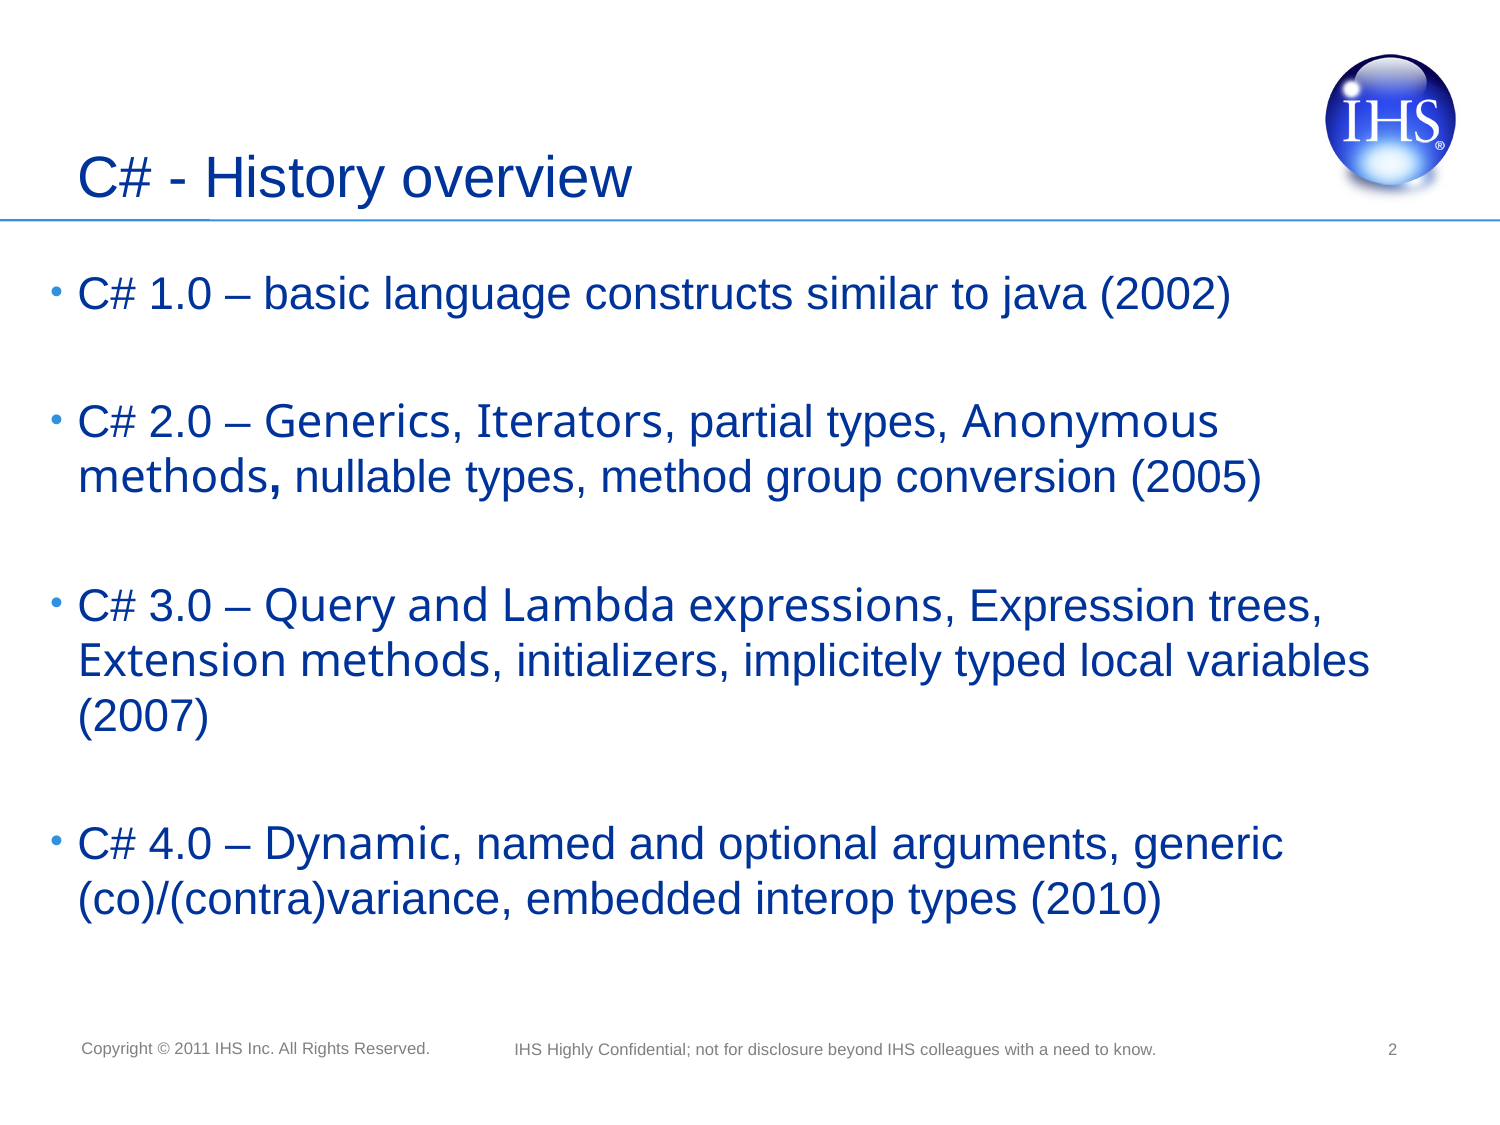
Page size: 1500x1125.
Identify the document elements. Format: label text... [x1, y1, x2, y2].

title C# - History overview [62, 30, 1297, 217]
picture [1318, 47, 1461, 205]
slide_number 2 [1262, 1015, 1413, 1067]
list C# 1.0 – basic language constructs similar to java (2002) C# 2.0 – Generics, Iterators, partial types, Anonymous methods, nullable types, method group conversion (2005) C# 3.0 – Query and Lambda expressions, Expression trees, Extension methods, initializers, implicitely typed local variables (2007) C# 4.0 – Dynamic, named and optional arguments, generic (co)/(contra)variance, embedded interop types (2010) [34, 255, 1436, 997]
